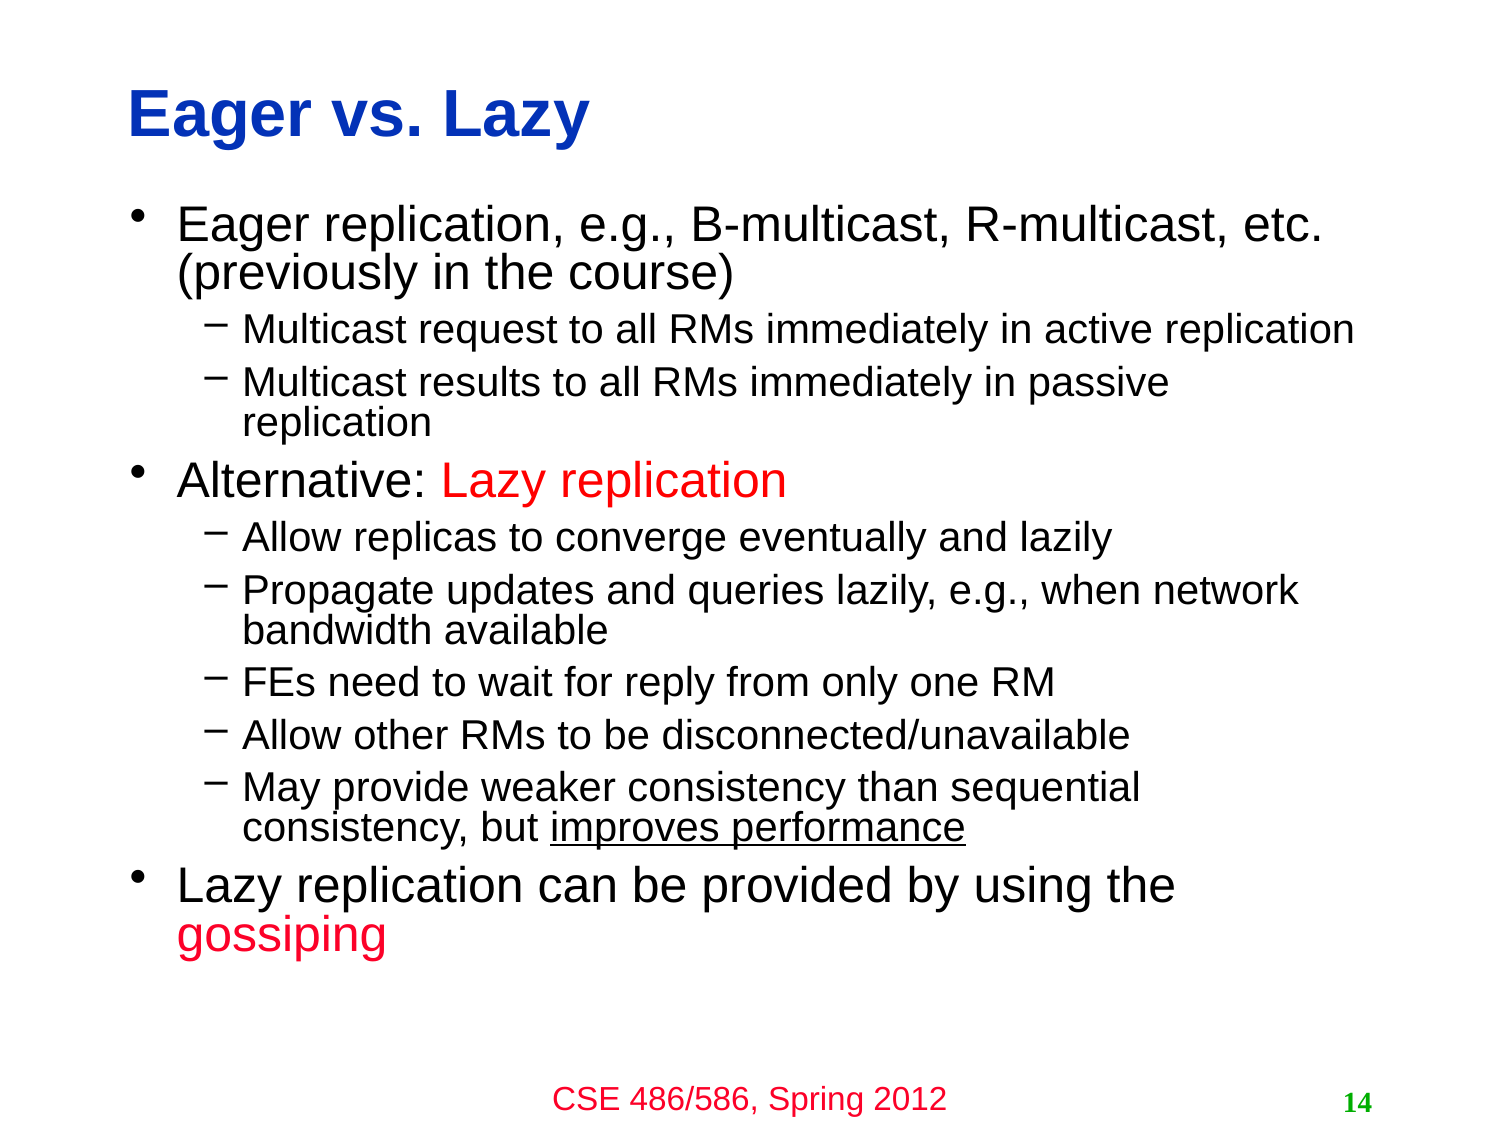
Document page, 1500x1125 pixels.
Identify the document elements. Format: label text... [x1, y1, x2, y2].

list Eager replication, e.g., B-multicast, R-multicast, etc. (previously in the course) Multicast request to all RMs immediately in active replication Multicast results to all RMs immediately in passive replication Alternative: Lazy replication Allow replicas to converge eventually and lazily Propagate updates and queries lazily, e.g., when network bandwidth available FEs need to wait for reply from only one RM Allow other RMs to be disconnected/unavailable May provide weaker consistency than sequential consistency, but improves performance Lazy replication can be provided by using the gossiping [114, 195, 1376, 1005]
title Eager vs. Lazy [112, 53, 1310, 176]
slide_number 14 [1074, 1076, 1388, 1125]
